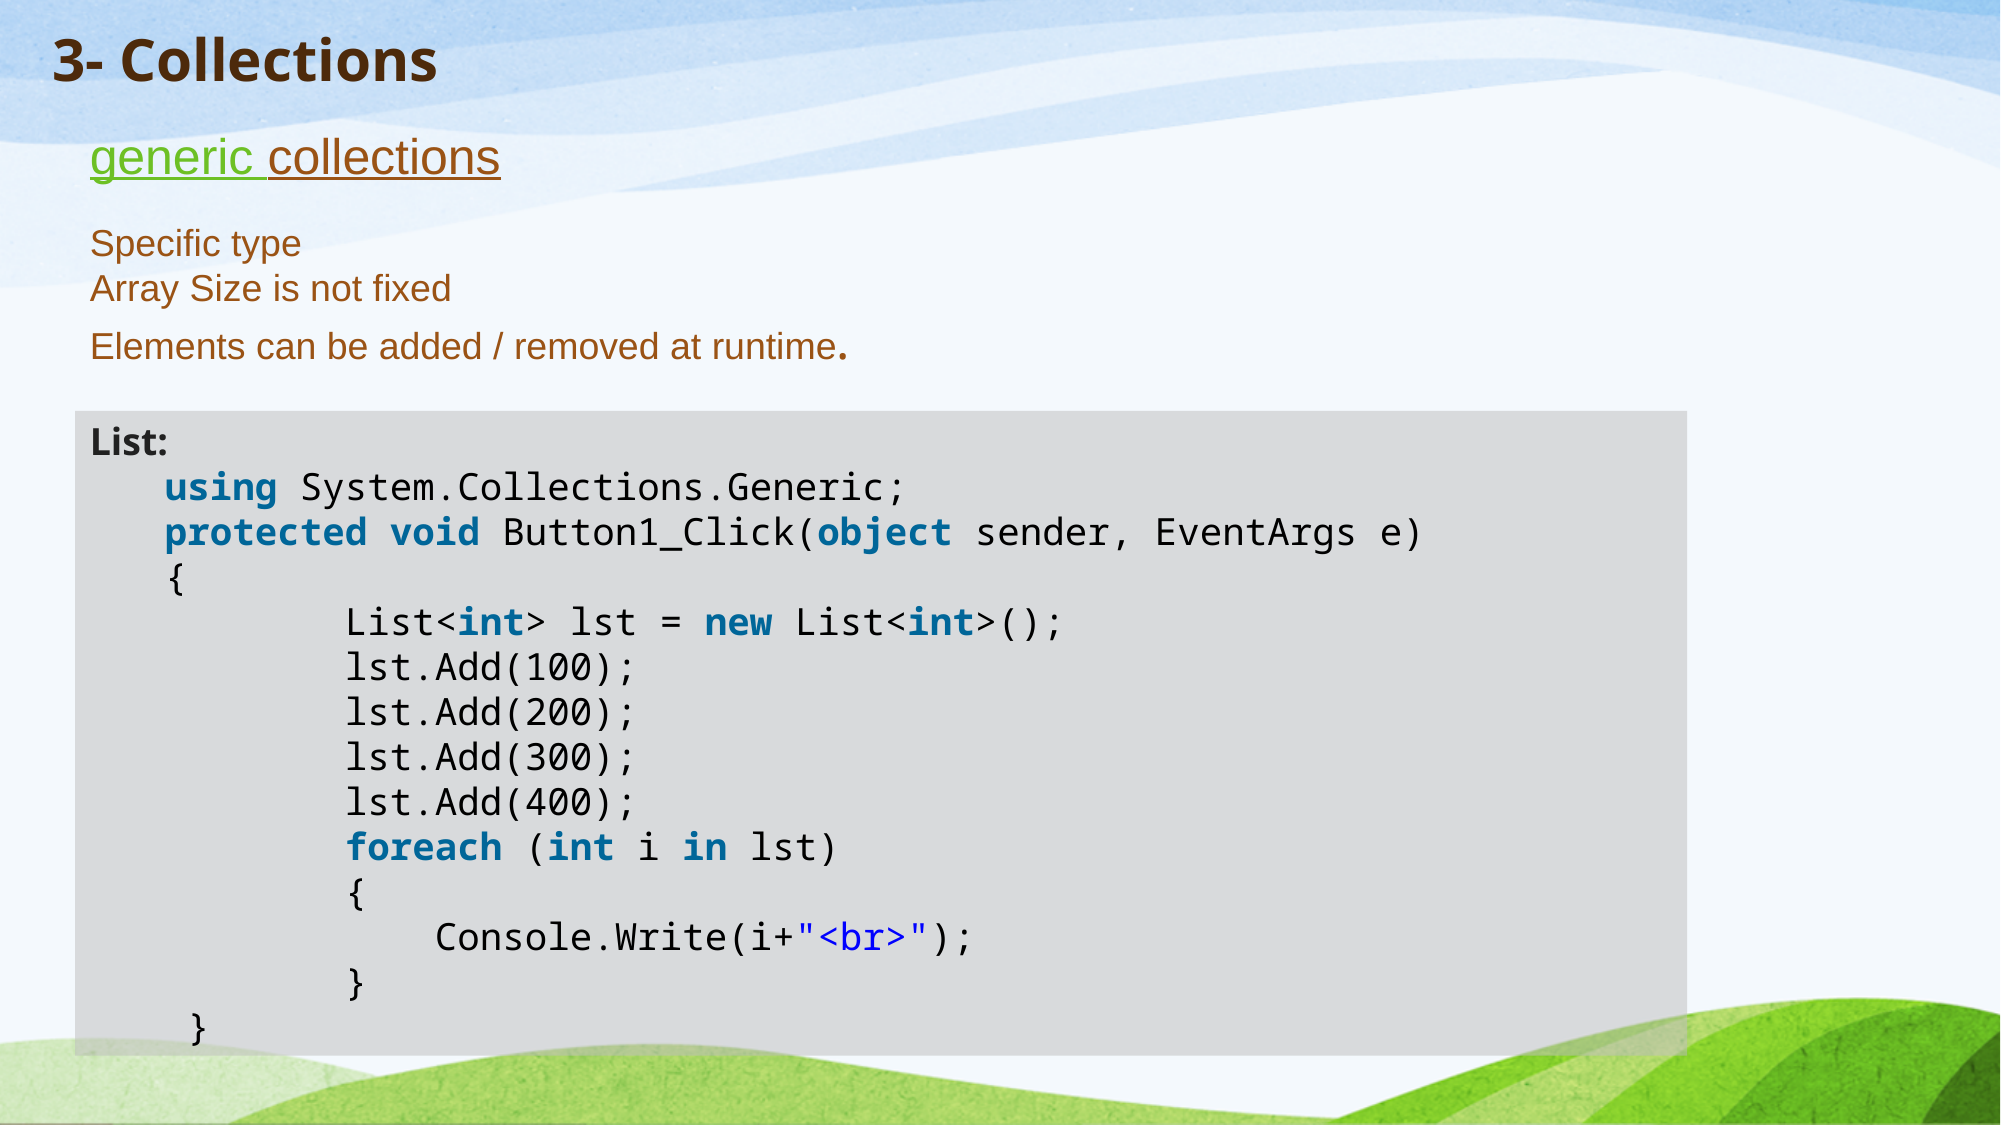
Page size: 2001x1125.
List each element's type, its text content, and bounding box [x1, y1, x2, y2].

picture [0, 0, 2001, 1125]
text_box generic collections Specific type Array Size is not fixed Elements can be added / removed at runtime. [75, 116, 1798, 432]
title 3- Collections [37, 14, 1688, 103]
text_box List: using System.Collections.Generic; protected void Button1_Click(object sender, EventArgs e) { List<int> lst = new List<int>(); lst.Add(100); lst.Add(200); lst.Add(300); lst.Add(400); foreach (int i in lst) { Console.Write(i+"<br>"); } } [75, 410, 1688, 1056]
